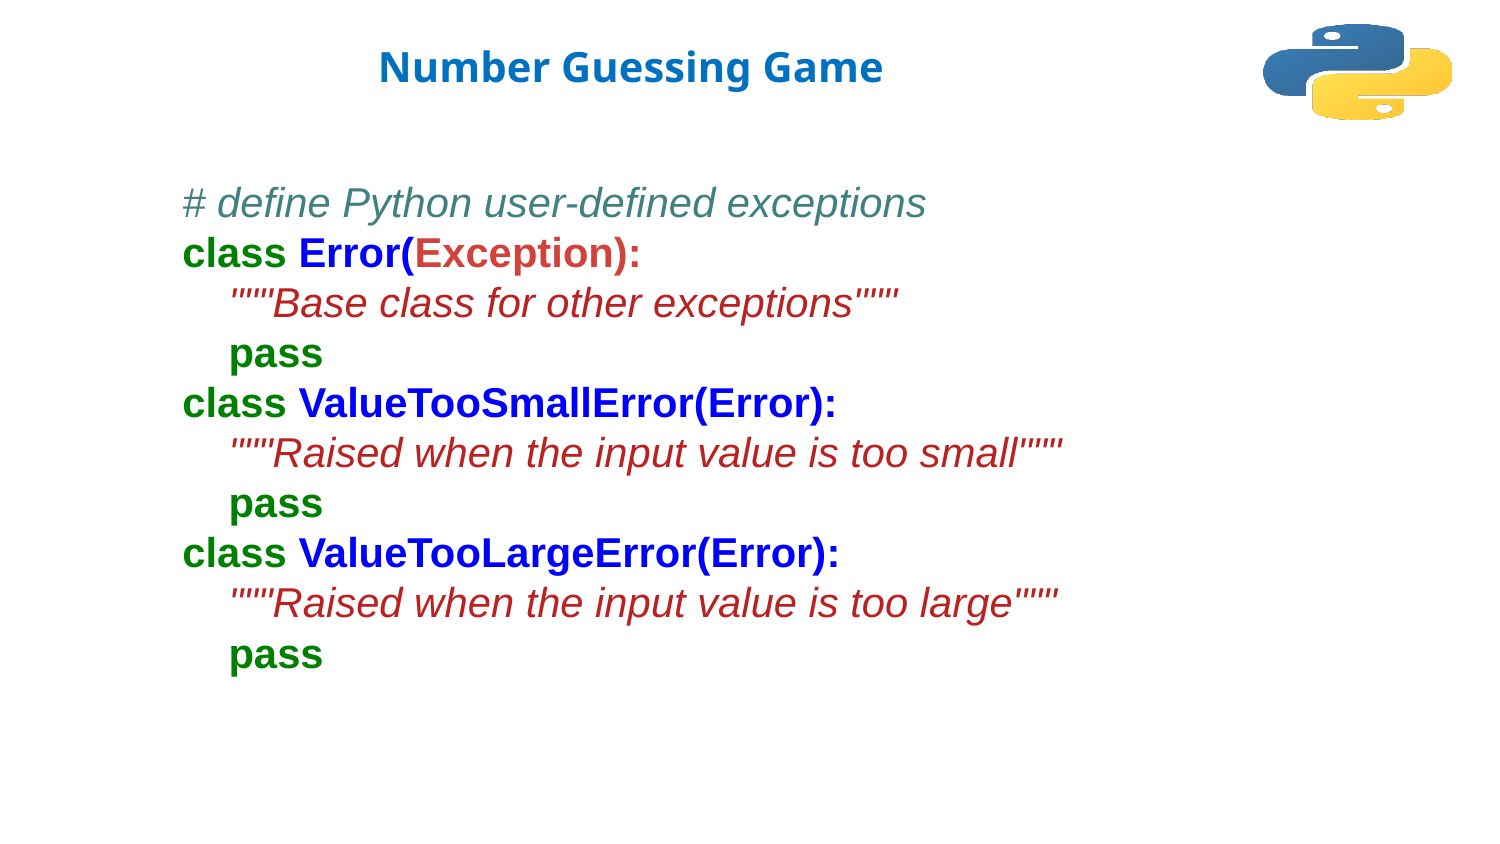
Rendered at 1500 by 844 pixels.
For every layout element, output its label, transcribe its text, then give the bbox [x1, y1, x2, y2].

picture [1262, 24, 1453, 120]
text_box Number Guessing Game [21, 25, 1252, 92]
text_box # define Python user-defined exceptions class Error(Exception): """Base class for other exceptions""" pass class ValueTooSmallError(Error): """Raised when the input value is too small""" pass class ValueTooLargeError(Error): """Raised when the input value is too large""" pass [167, 168, 1426, 684]
